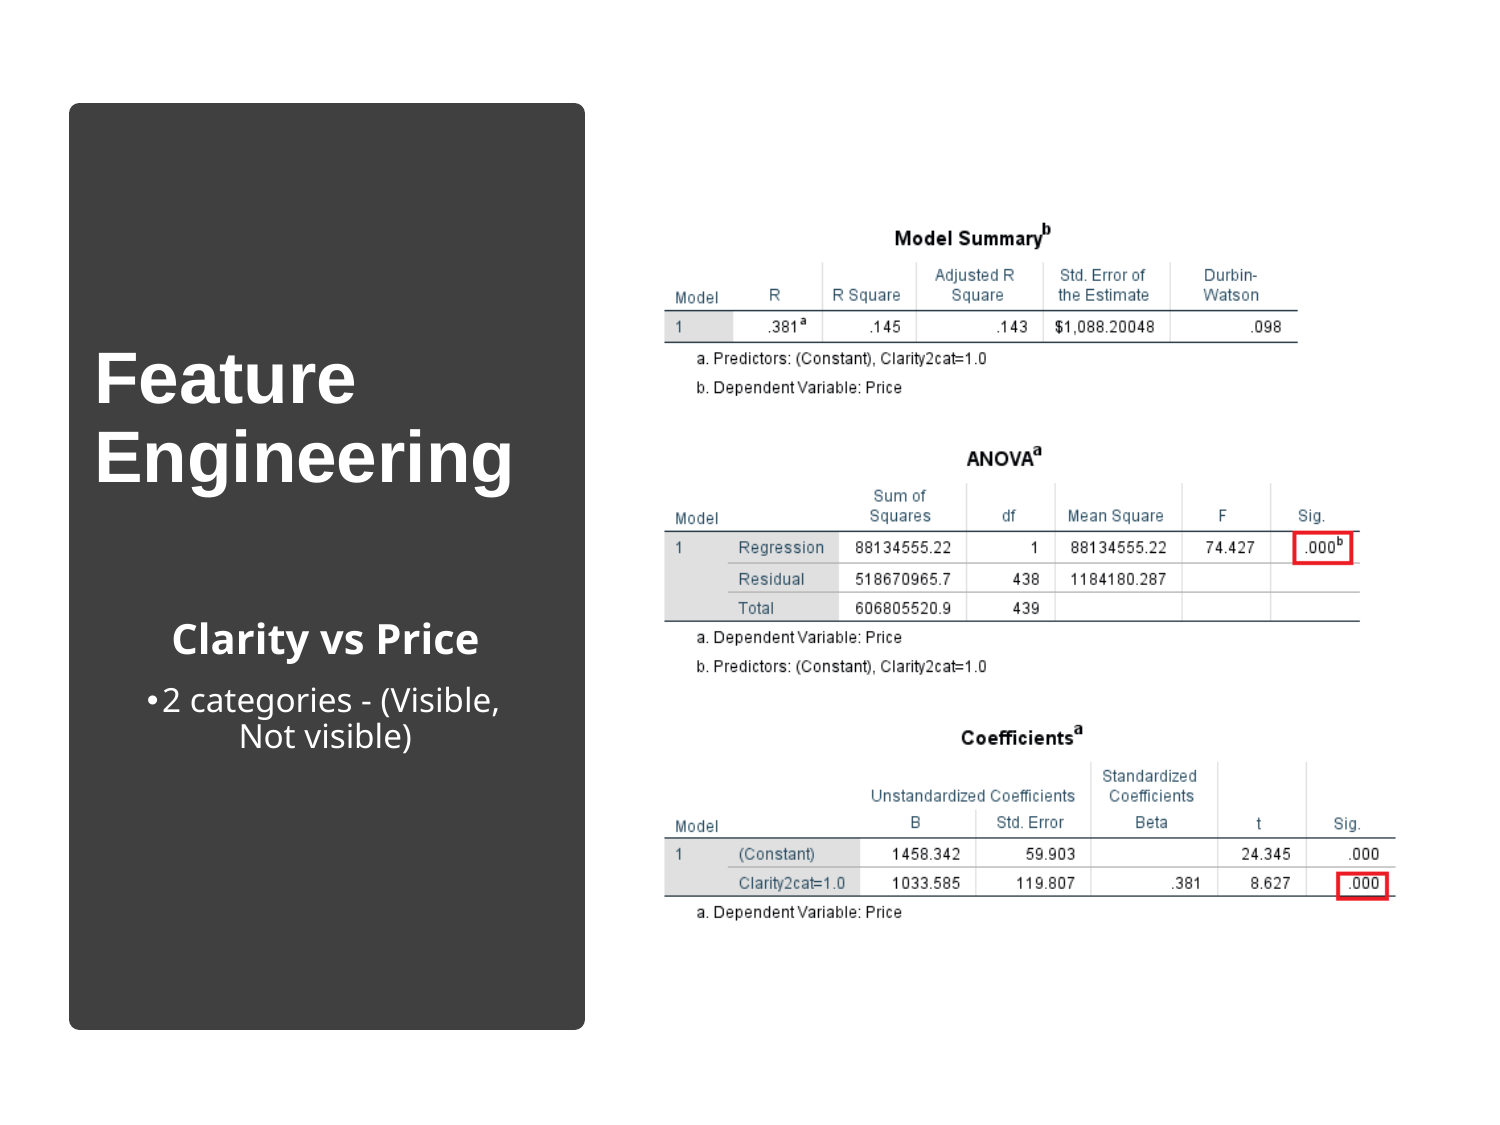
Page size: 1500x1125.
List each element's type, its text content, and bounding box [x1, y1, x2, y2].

picture [657, 210, 1405, 926]
title Feature Engineering [79, 167, 561, 506]
text_box [77, 111, 577, 1021]
list Clarity vs Price 2 categories - (Visible, Not visible) [131, 532, 520, 899]
